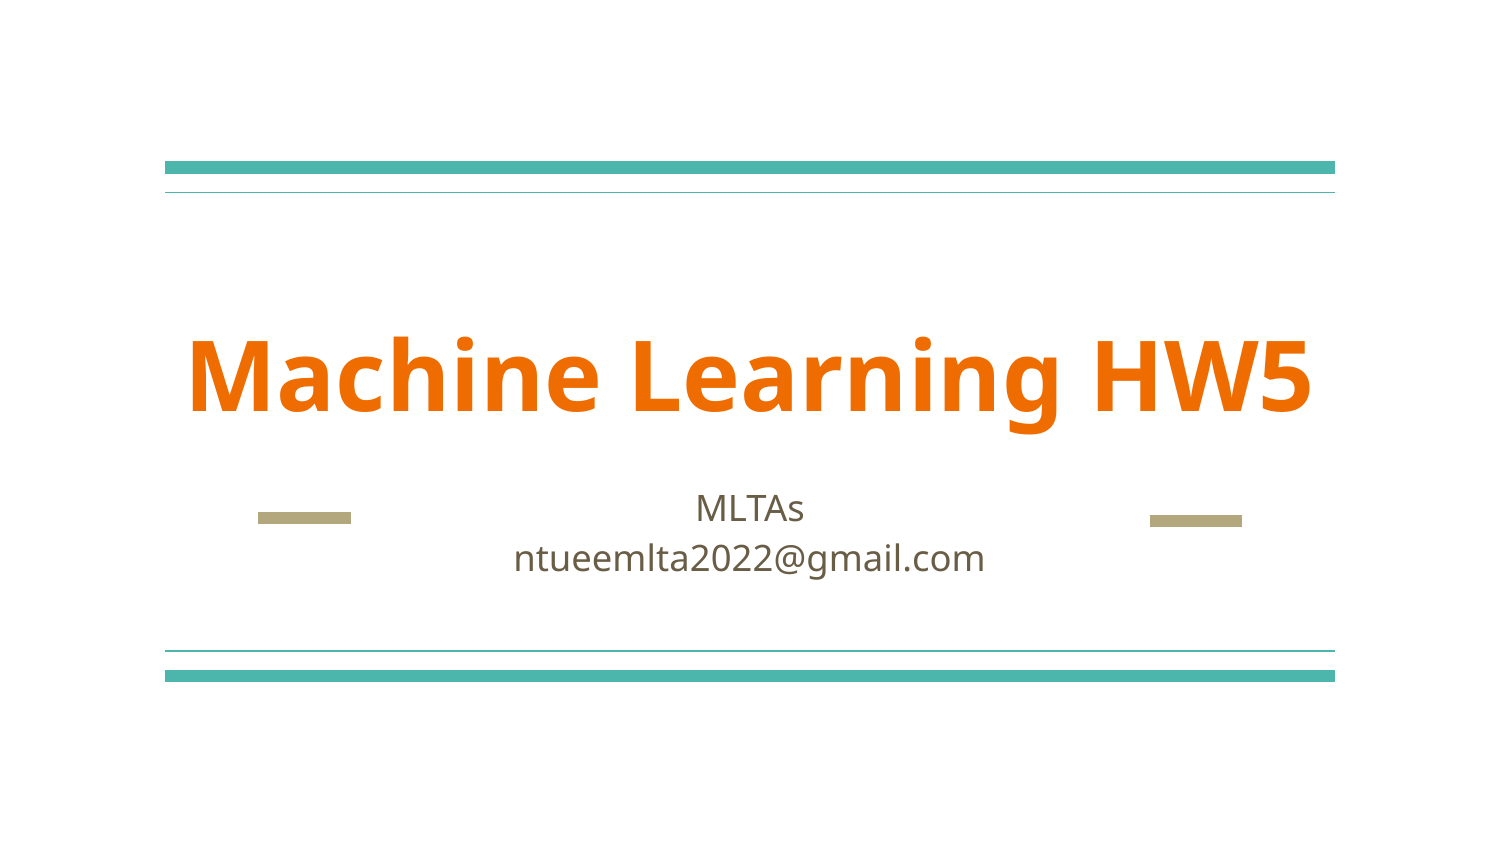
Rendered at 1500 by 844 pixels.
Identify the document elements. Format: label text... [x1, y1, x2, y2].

title Machine Learning HW5 [164, 287, 1336, 456]
subtitle MLTAs ntueemlta2022@gmail.com [350, 467, 1150, 598]
